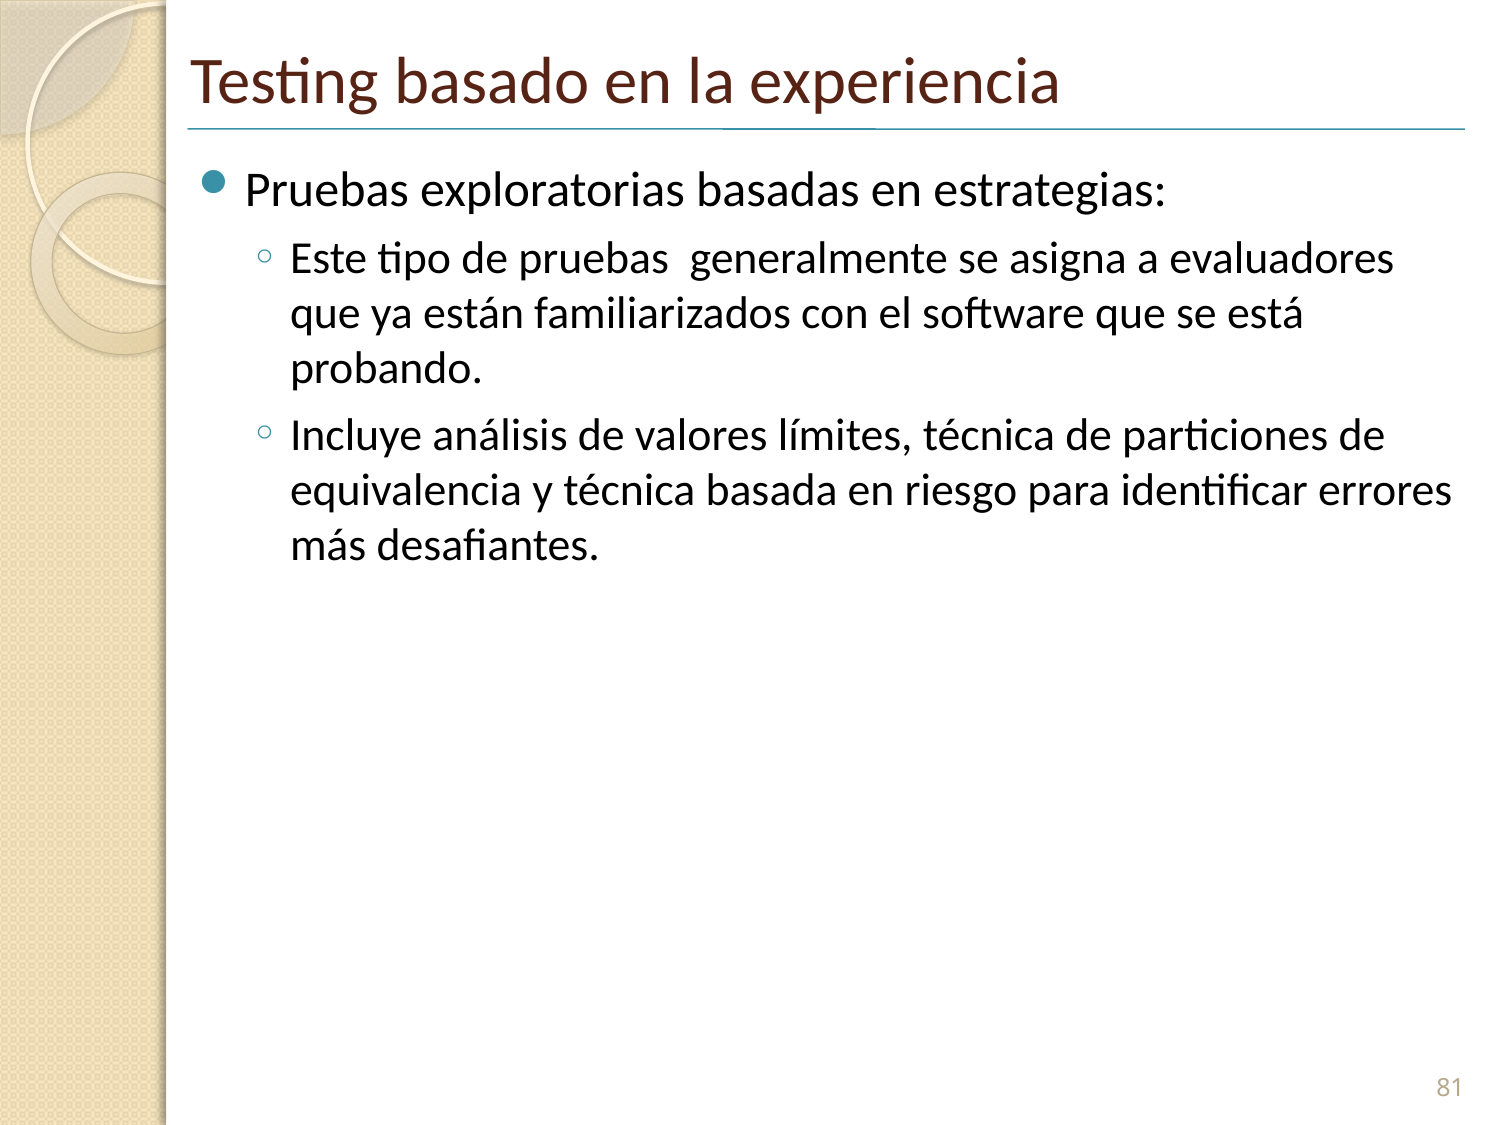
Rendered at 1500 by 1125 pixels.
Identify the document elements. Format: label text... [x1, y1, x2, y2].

title Testing basado en la experiencia [175, 23, 1466, 131]
list Pruebas exploratorias basadas en estrategias: Este tipo de pruebas generalmente se asigna a evaluadores que ya están familiarizados con el software que se está probando. Incluye análisis de valores límites, técnica de particiones de equivalencia y técnica basada en riesgo para identificar errores más desafiantes. [169, 148, 1483, 1059]
slide_number 81 [1413, 1034, 1488, 1113]
